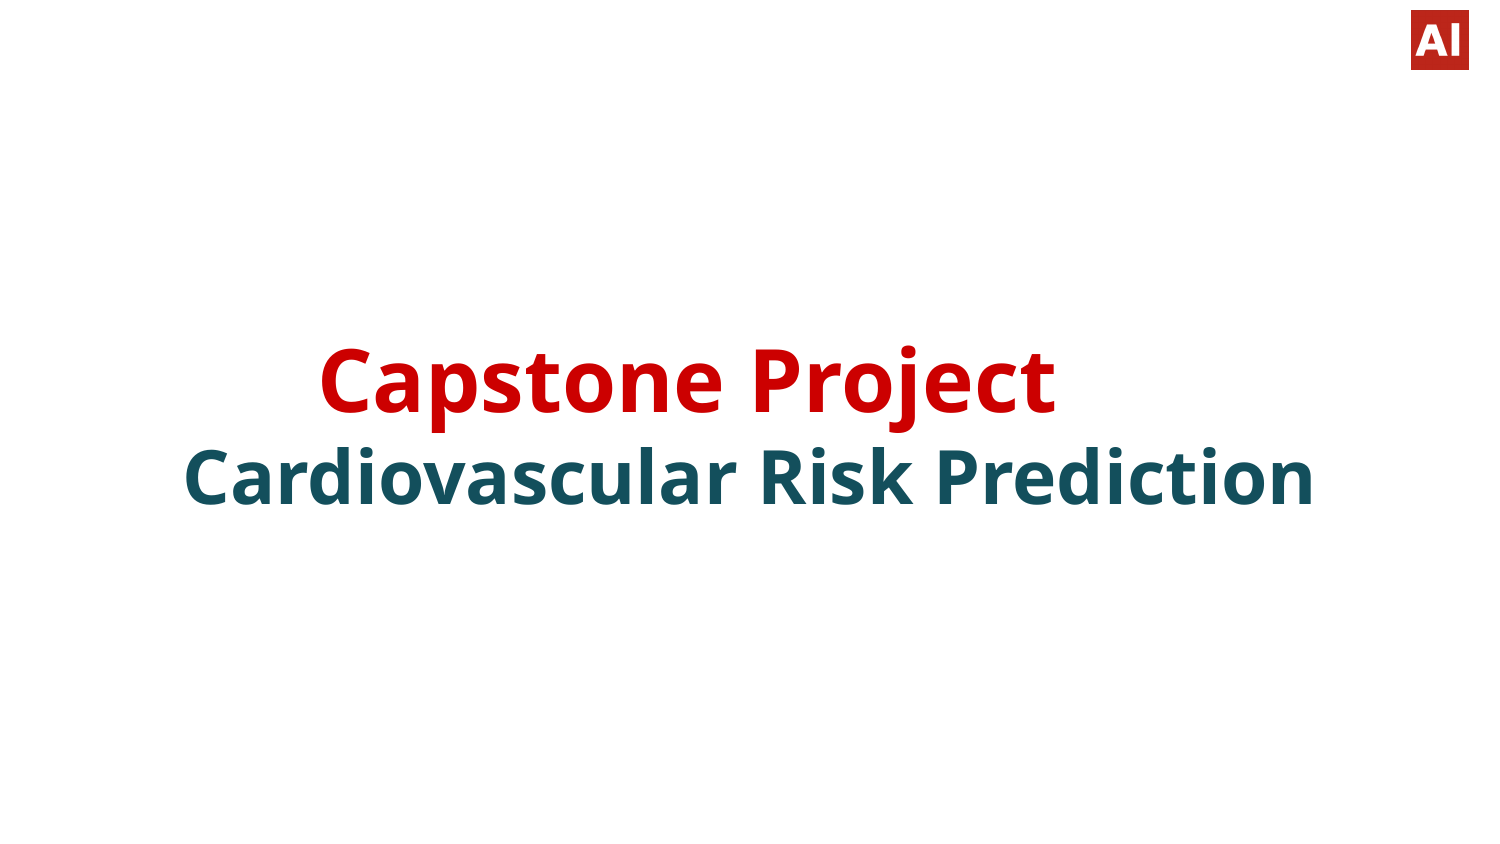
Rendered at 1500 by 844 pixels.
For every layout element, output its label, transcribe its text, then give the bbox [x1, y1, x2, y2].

picture [1411, 10, 1469, 70]
title Capstone Project Cardiovascular Risk Prediction [51, 83, 1449, 705]
